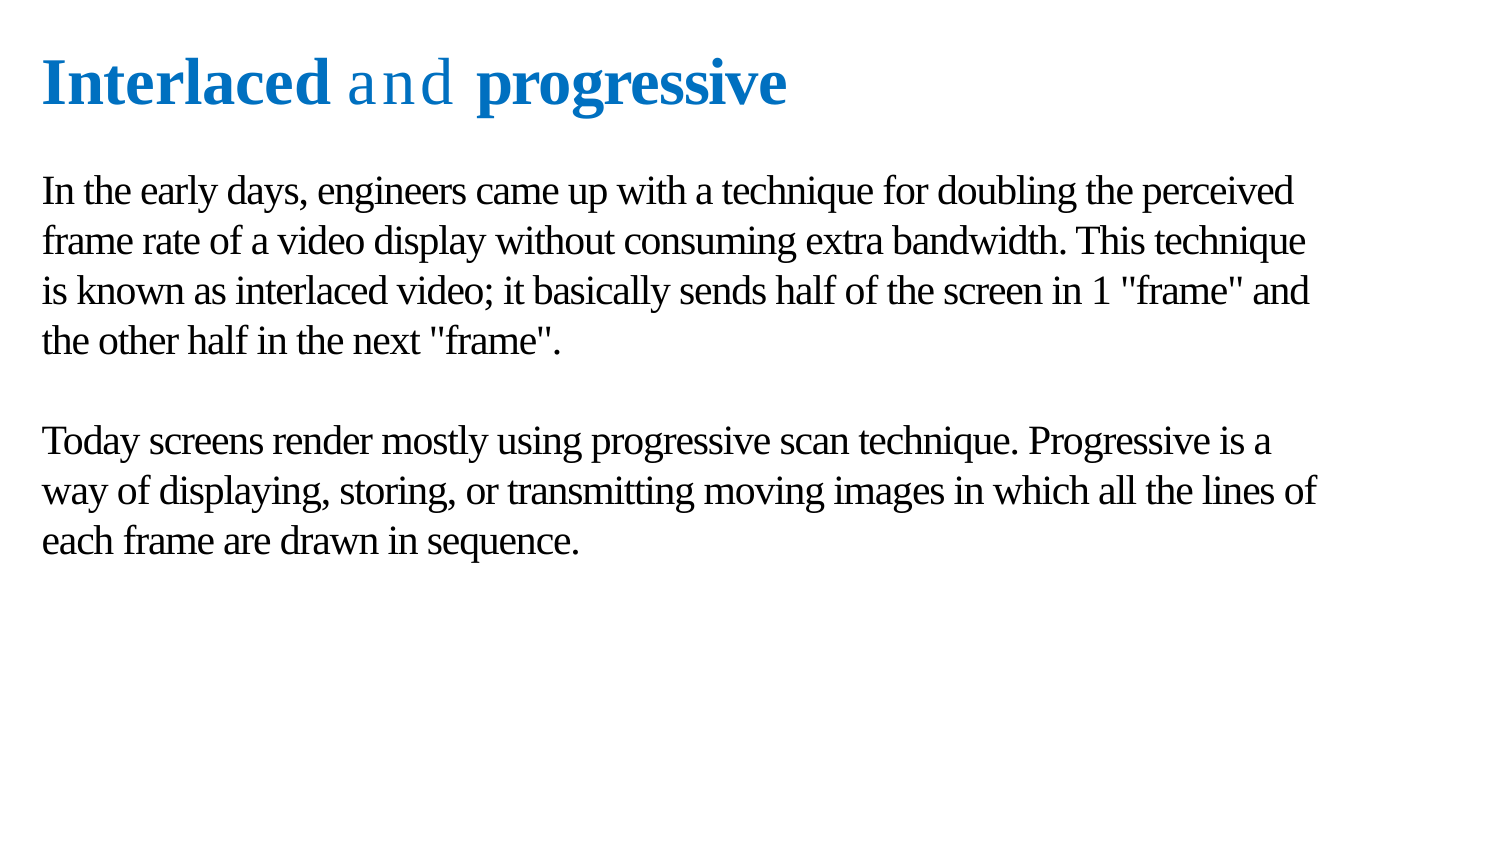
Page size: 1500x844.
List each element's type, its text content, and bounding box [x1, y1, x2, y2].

text_box Interlaced and progressive In the early days, engineers came up with a technique for doubling the perceived frame rate of a video display without consuming extra bandwidth. This technique is known as interlaced video; it basically sends half of the screen in 1 "frame" and the other half in the next "frame". Today screens render mostly using progressive scan technique. Progressive is a way of displaying, storing, or transmitting moving images in which all the lines of each frame are drawn in sequence. [39, 35, 1335, 768]
